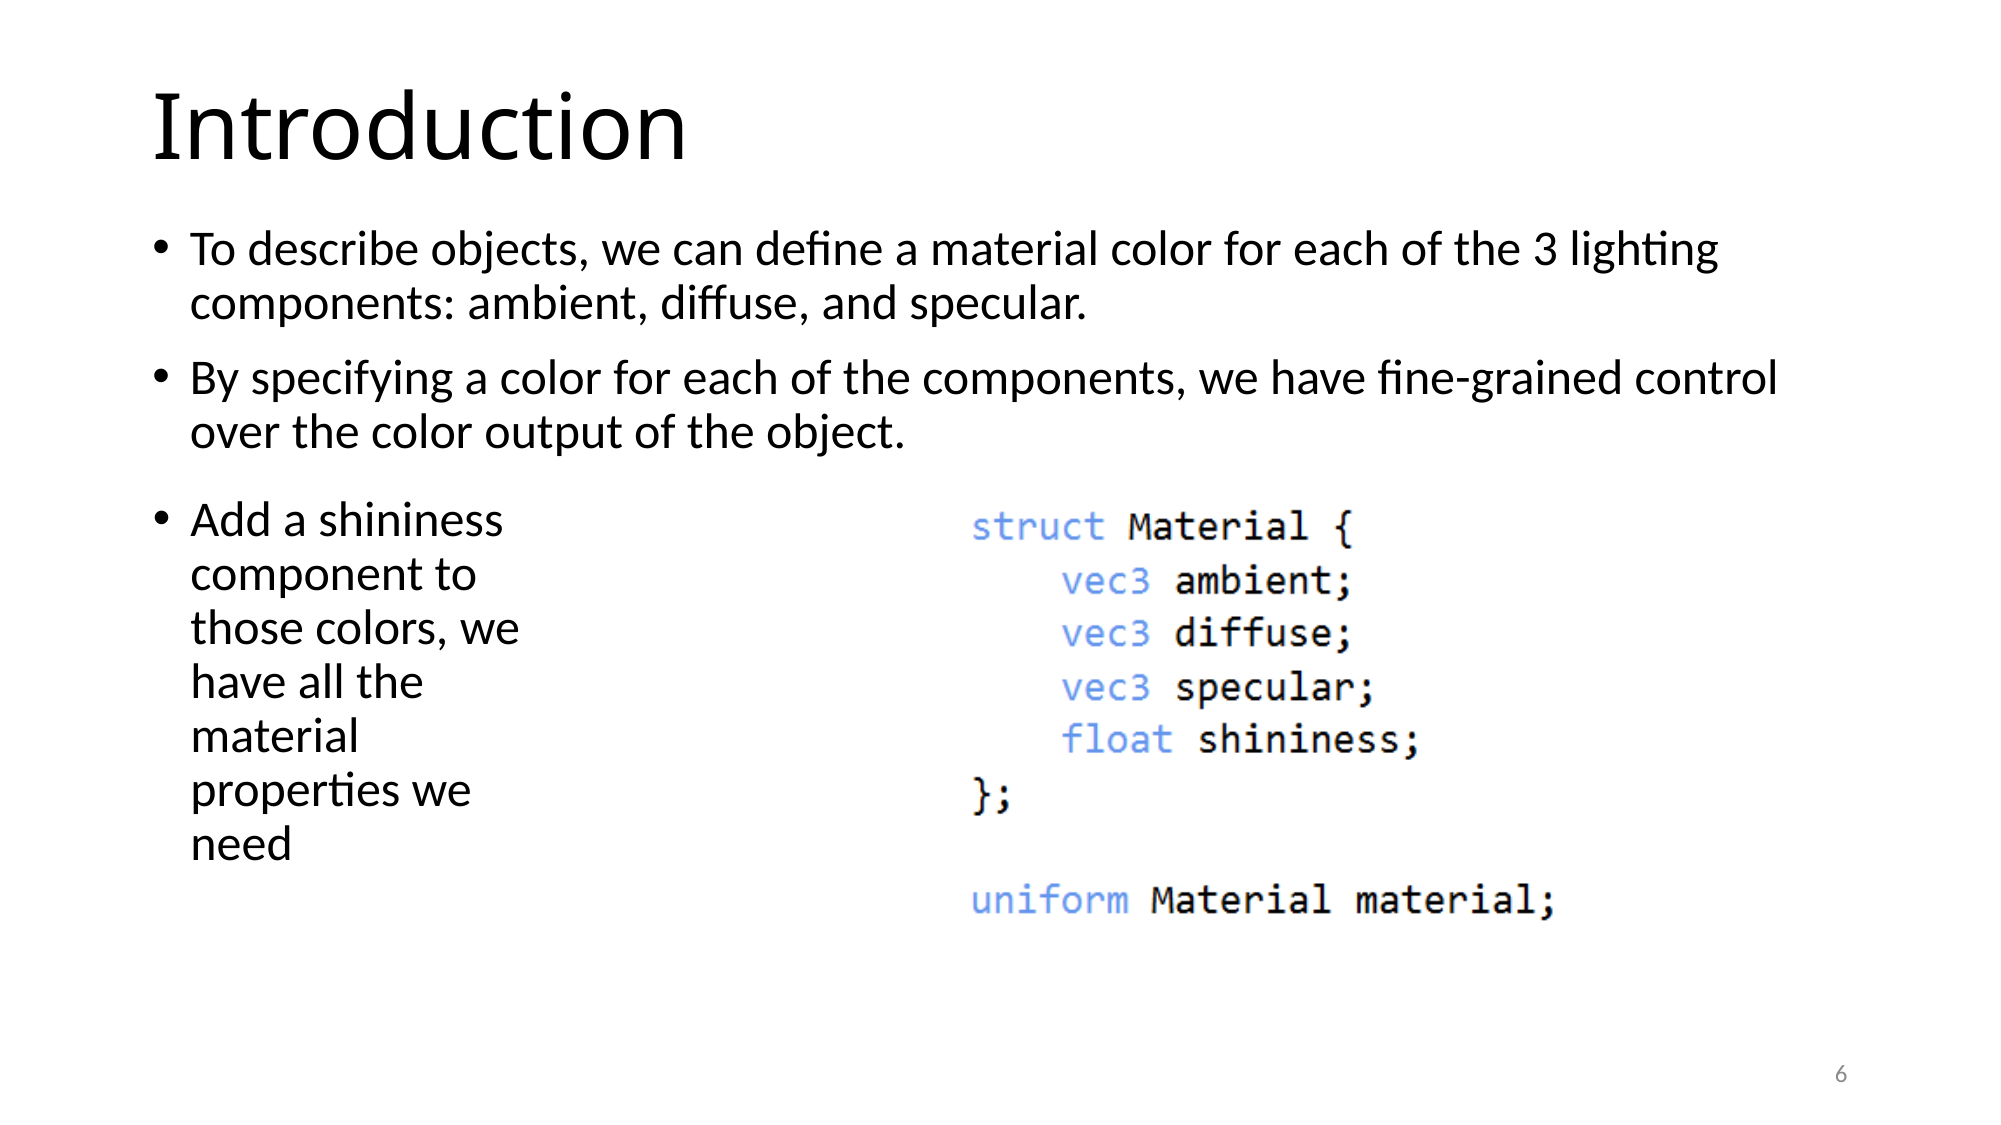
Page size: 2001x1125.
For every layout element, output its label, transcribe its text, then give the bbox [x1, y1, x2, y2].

title Introduction [137, 59, 1863, 201]
slide_number 6 [1412, 1042, 1863, 1103]
picture [953, 500, 1565, 938]
text_box Add a shininess component to those colors, we have all the material properties we need [137, 485, 576, 924]
list To describe objects, we can define a material color for each of the 3 lighting components: ambient, diffuse, and specular. By specifying a color for each of the components, we have fine-grained control over the color output of the object. [137, 214, 1834, 486]
